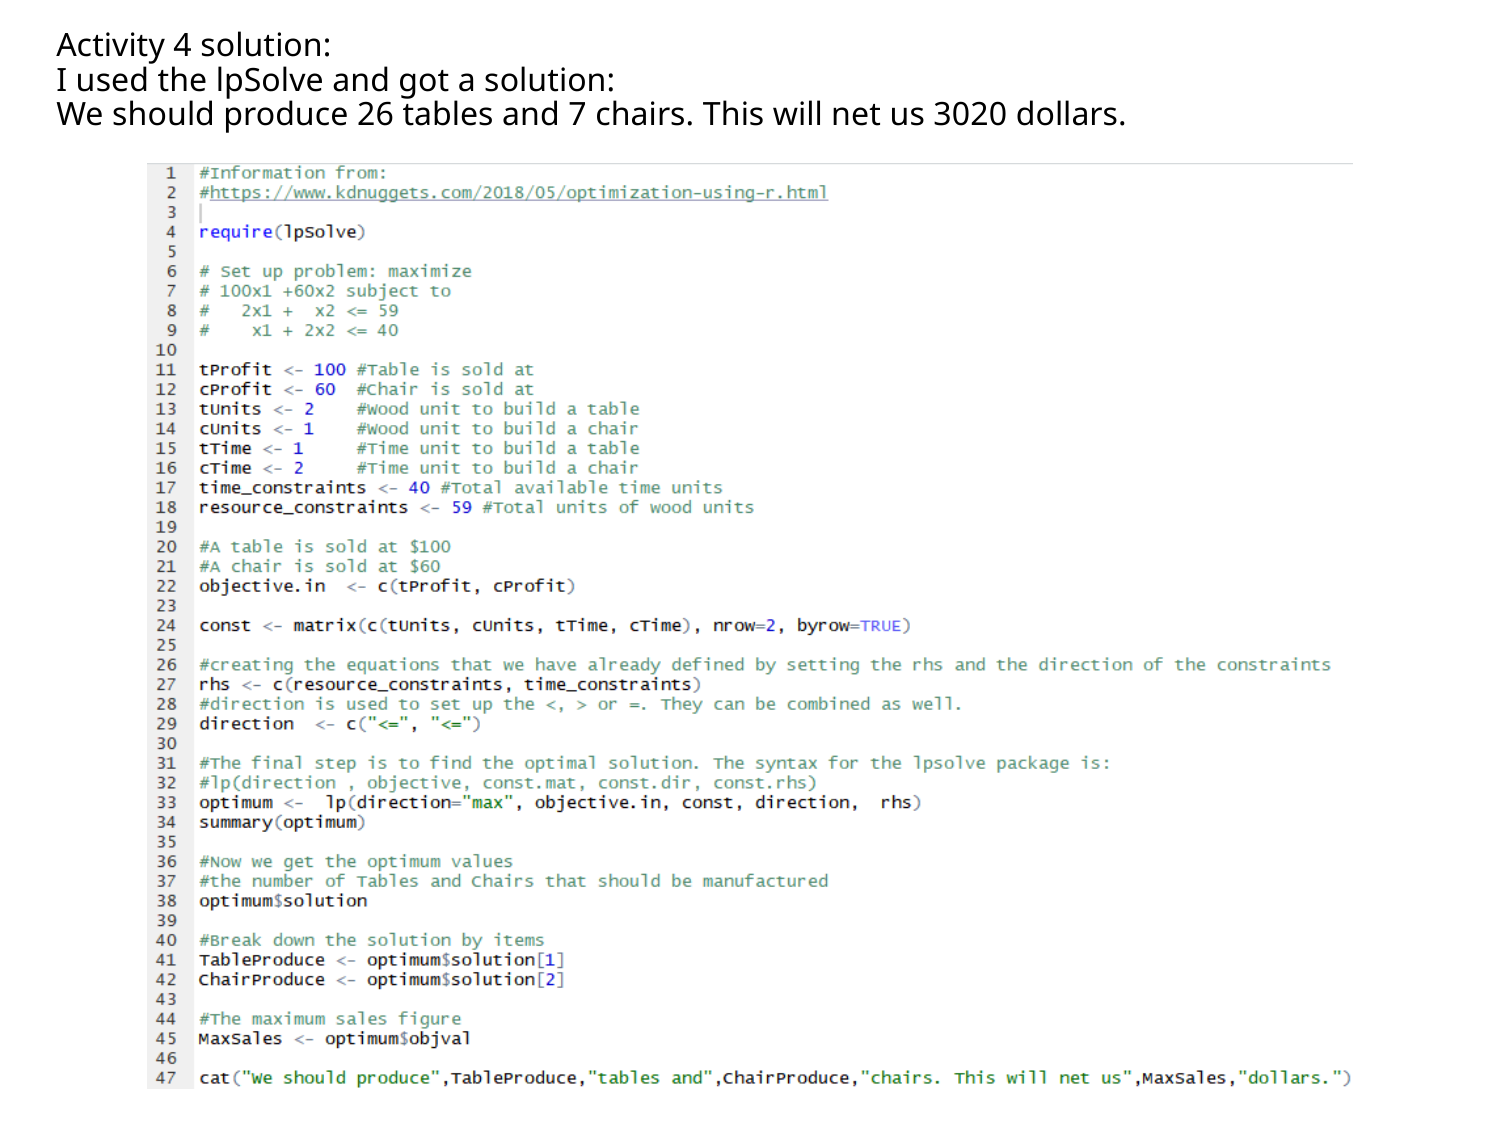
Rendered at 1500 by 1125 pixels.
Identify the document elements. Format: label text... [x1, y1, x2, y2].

title Activity 4 solution: I used the lpSolve and got a solution: We should produce 26 tables and 7 chairs. This will net us 3020 dollars. [41, 20, 1469, 141]
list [147, 163, 1353, 1090]
